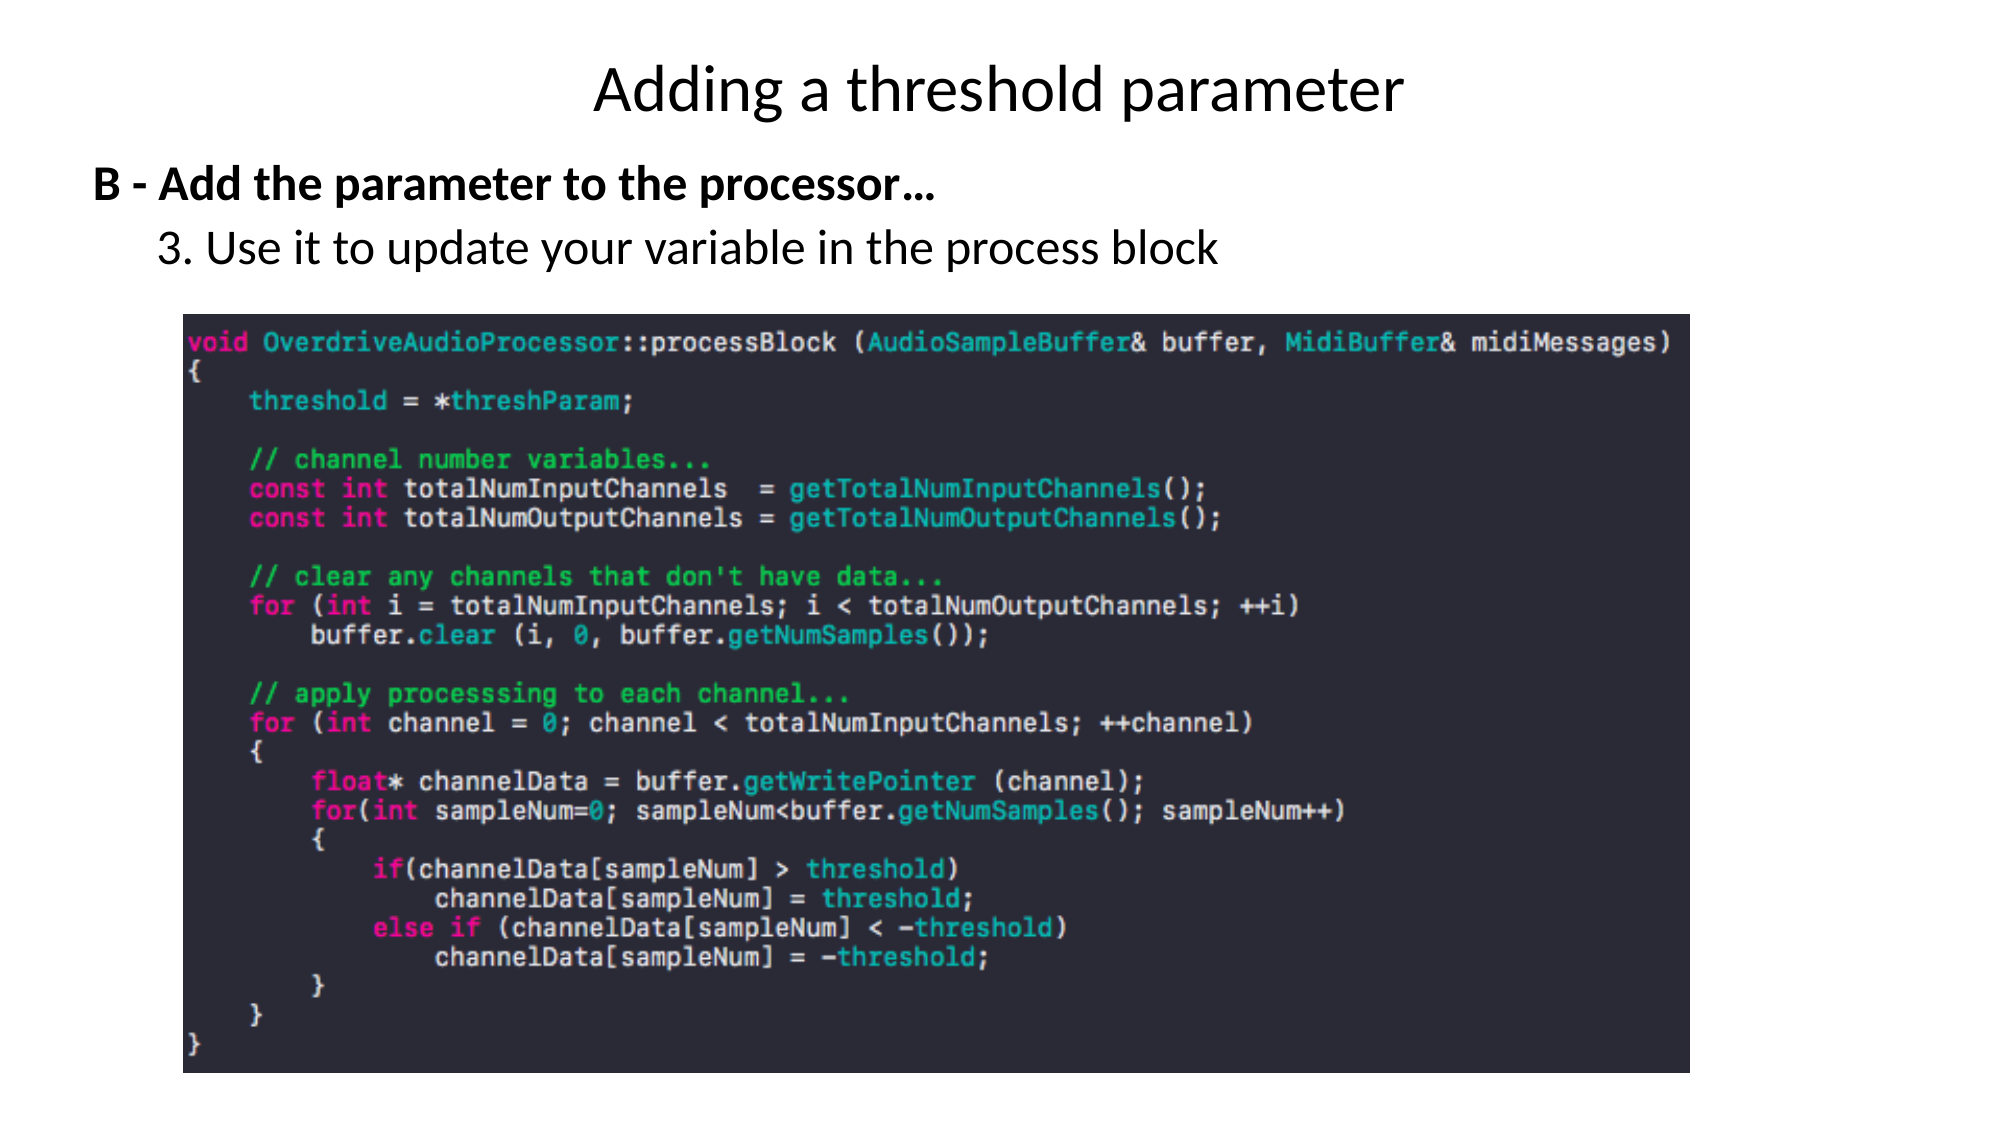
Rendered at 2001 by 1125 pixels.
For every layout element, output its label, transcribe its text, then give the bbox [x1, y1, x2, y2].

subtitle Adding a threshold parameter [249, 46, 1750, 142]
text_box B - Add the parameter to the processor… [78, 142, 1795, 218]
picture [182, 314, 1690, 1073]
text_box 3. Use it to update your variable in the process block [141, 207, 1858, 343]
